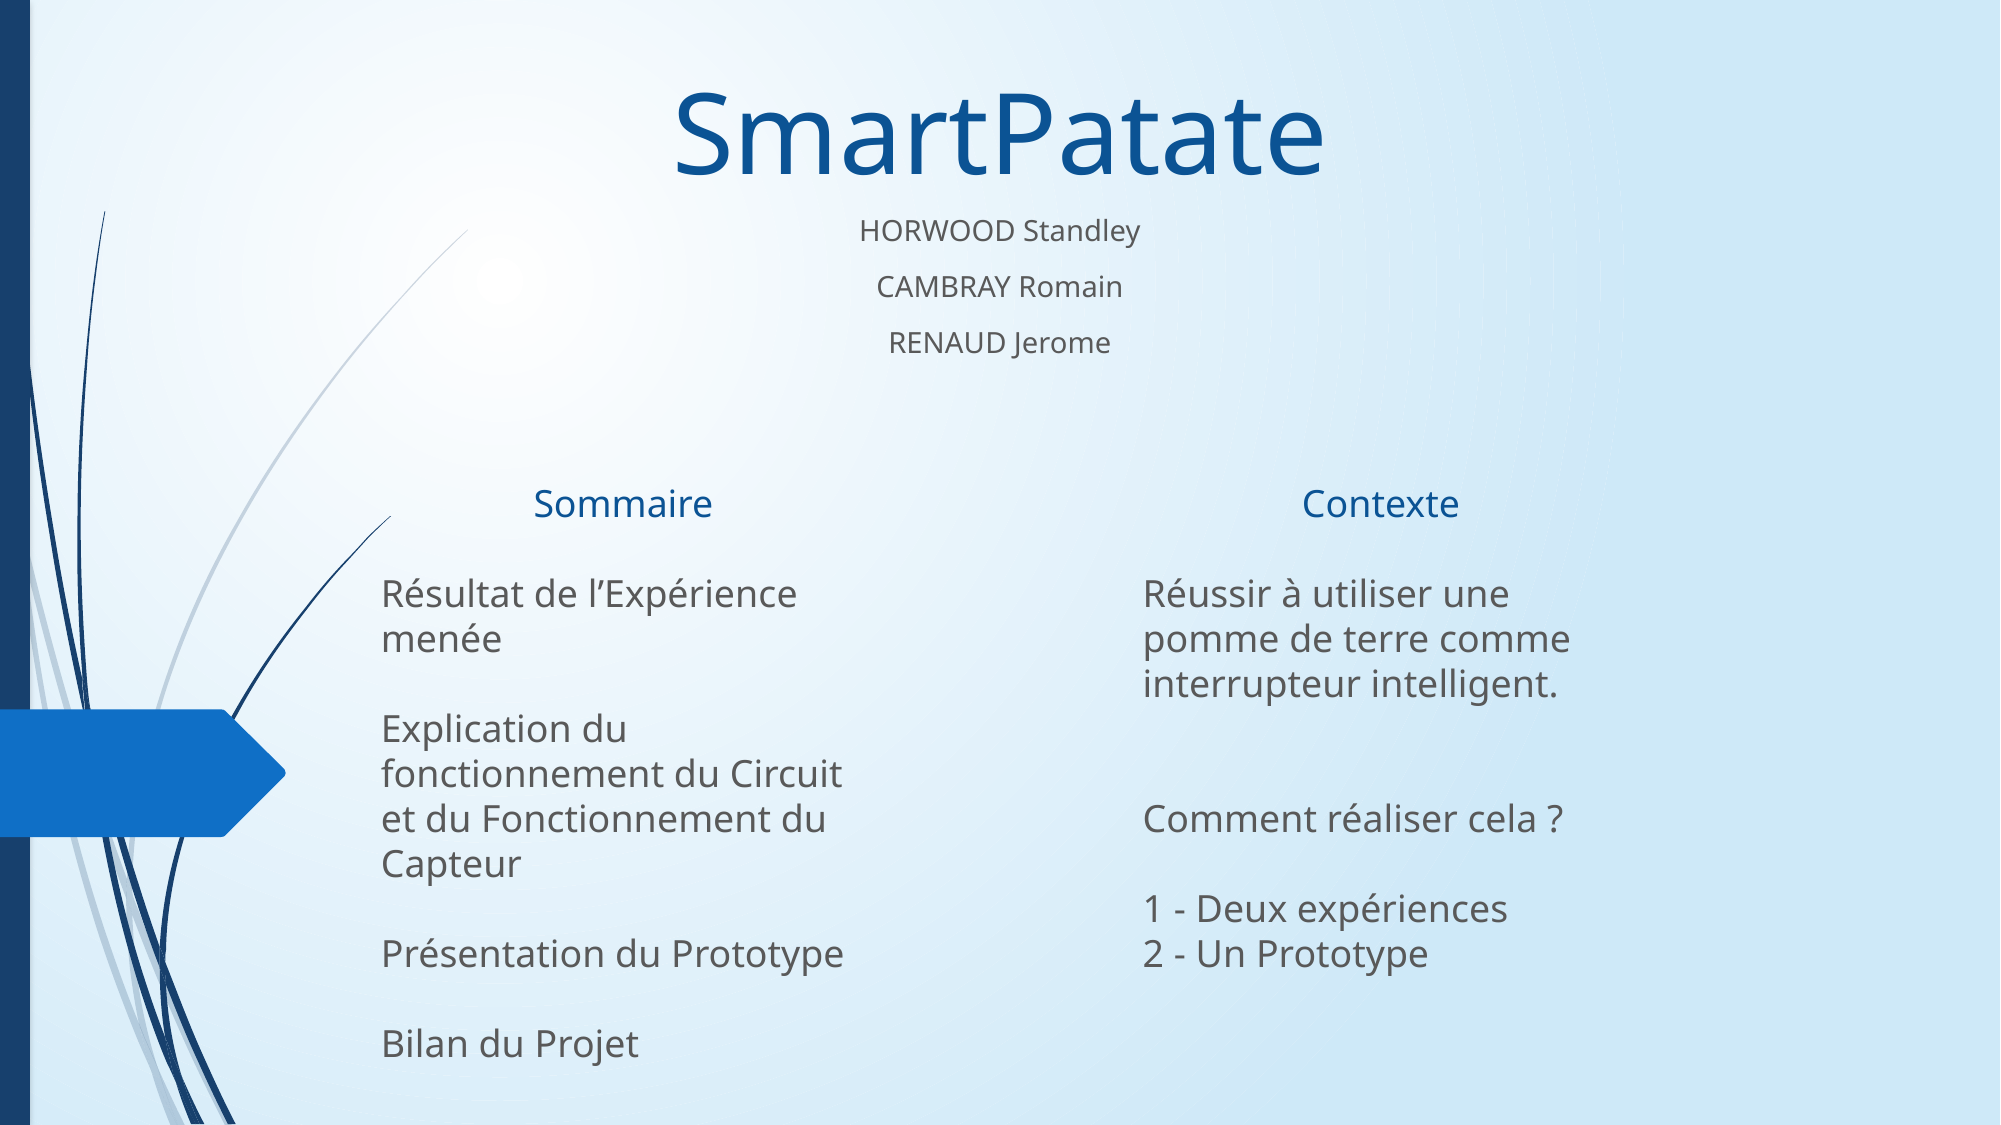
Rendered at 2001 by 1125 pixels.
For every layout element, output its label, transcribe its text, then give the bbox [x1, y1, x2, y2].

title SmartPatate [366, 45, 1634, 205]
subtitle HORWOOD Standley CAMBRAY Romain RENAUD Jerome [663, 204, 1337, 402]
text_box Contexte Réussir à utiliser une pomme de terre comme interrupteur intelligent. Comment réaliser cela ? 1 - Deux expériences 2 - Un Prototype [1127, 472, 1634, 1027]
text_box Sommaire Résultat de l’Expérience menée Explication du fonctionnement du Circuit et du Fonctionnement du Capteur Présentation du Prototype Bilan du Projet [366, 472, 881, 1125]
